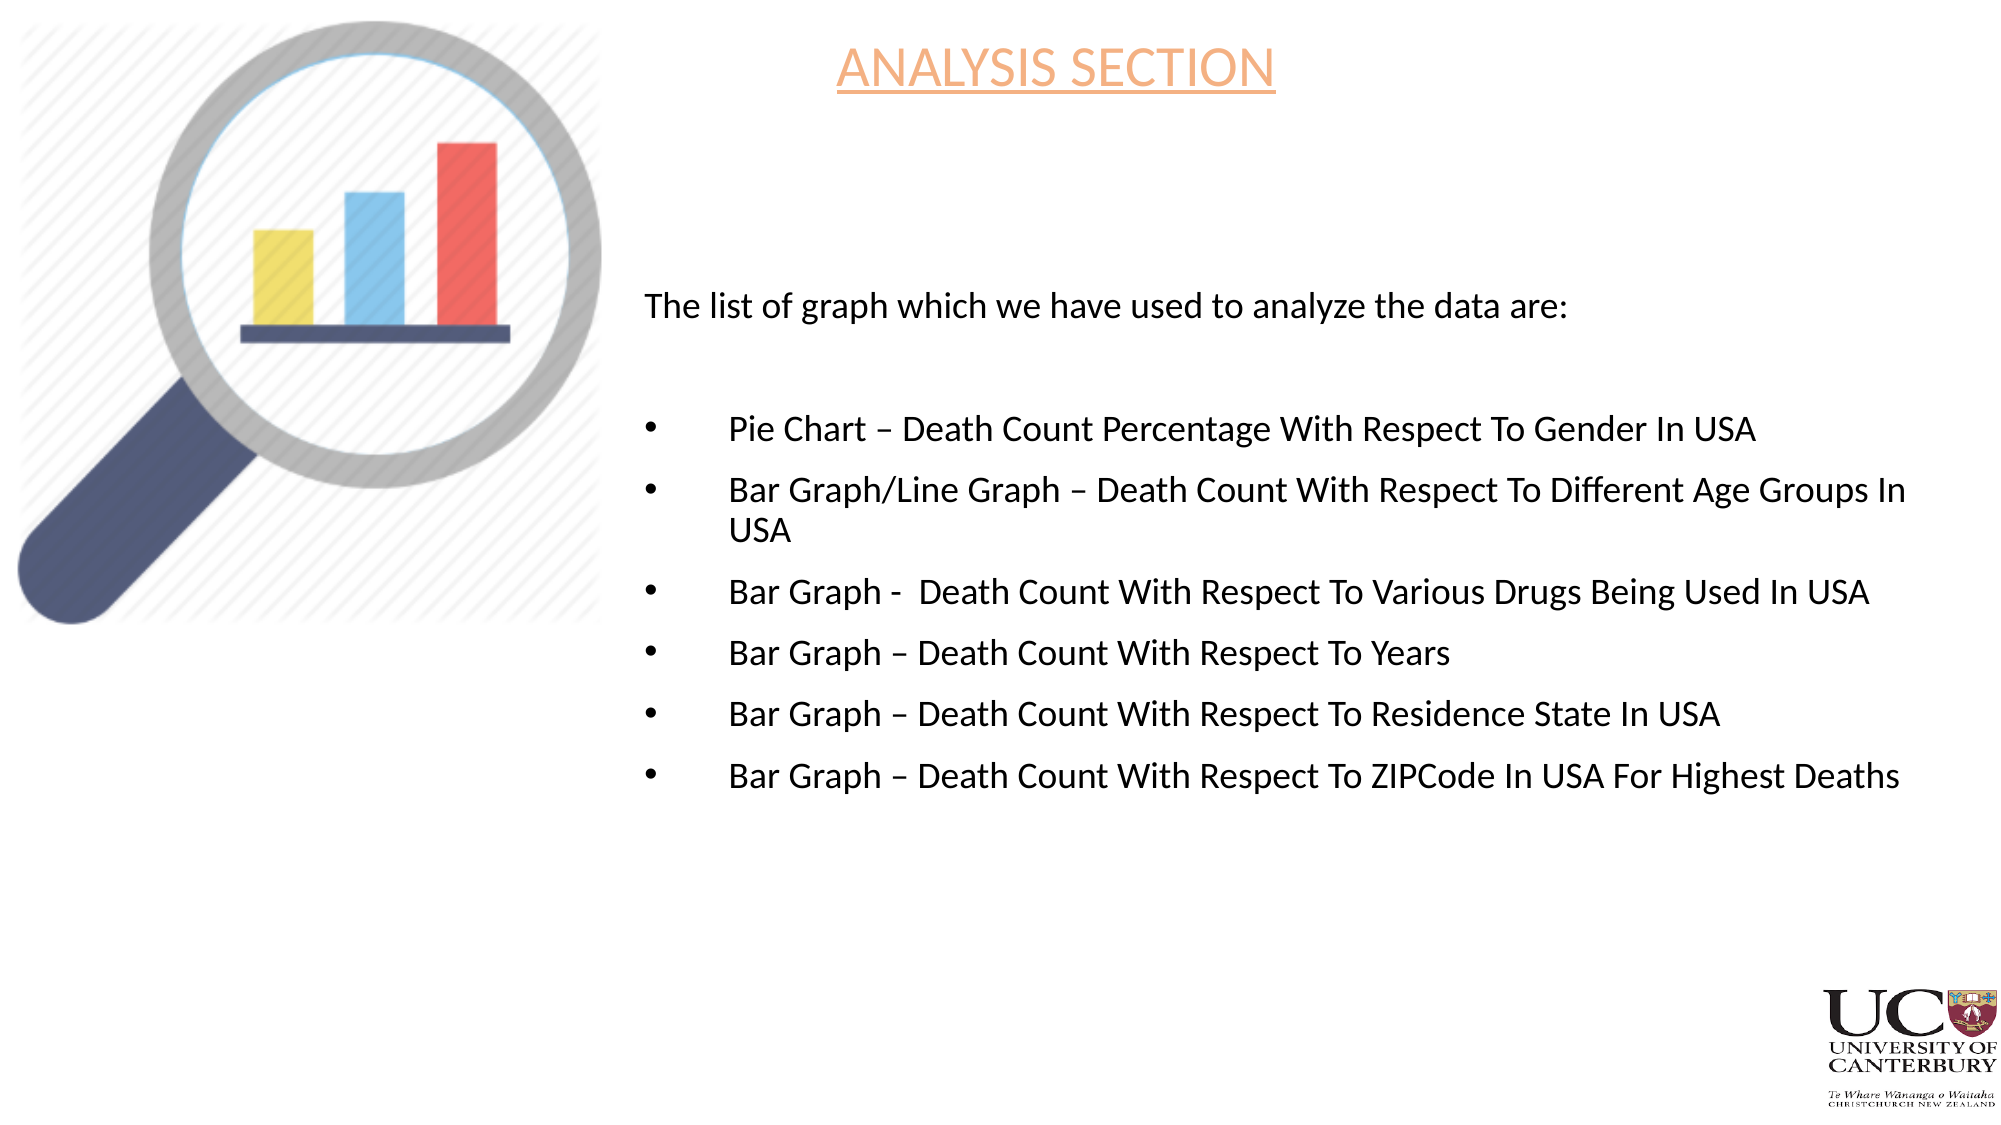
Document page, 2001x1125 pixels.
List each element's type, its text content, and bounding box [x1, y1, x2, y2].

picture [0, 0, 631, 653]
text_box The list of graph which we have used to analyze the data are: Pie Chart – Death Count Percentage With Respect To Gender In USA Bar Graph/Line Graph – Death Count With Respect To Different Age Groups In USA Bar Graph - Death Count With Respect To Various Drugs Being Used In USA Bar Graph – Death Count With Respect To Years Bar Graph – Death Count With Respect To Residence State In USA Bar Graph – Death Count With Respect To ZIPCode In USA For Highest Deaths [629, 278, 1959, 896]
text_box ANALYSIS SECTION [681, 21, 1432, 106]
picture [1821, 984, 2000, 1125]
